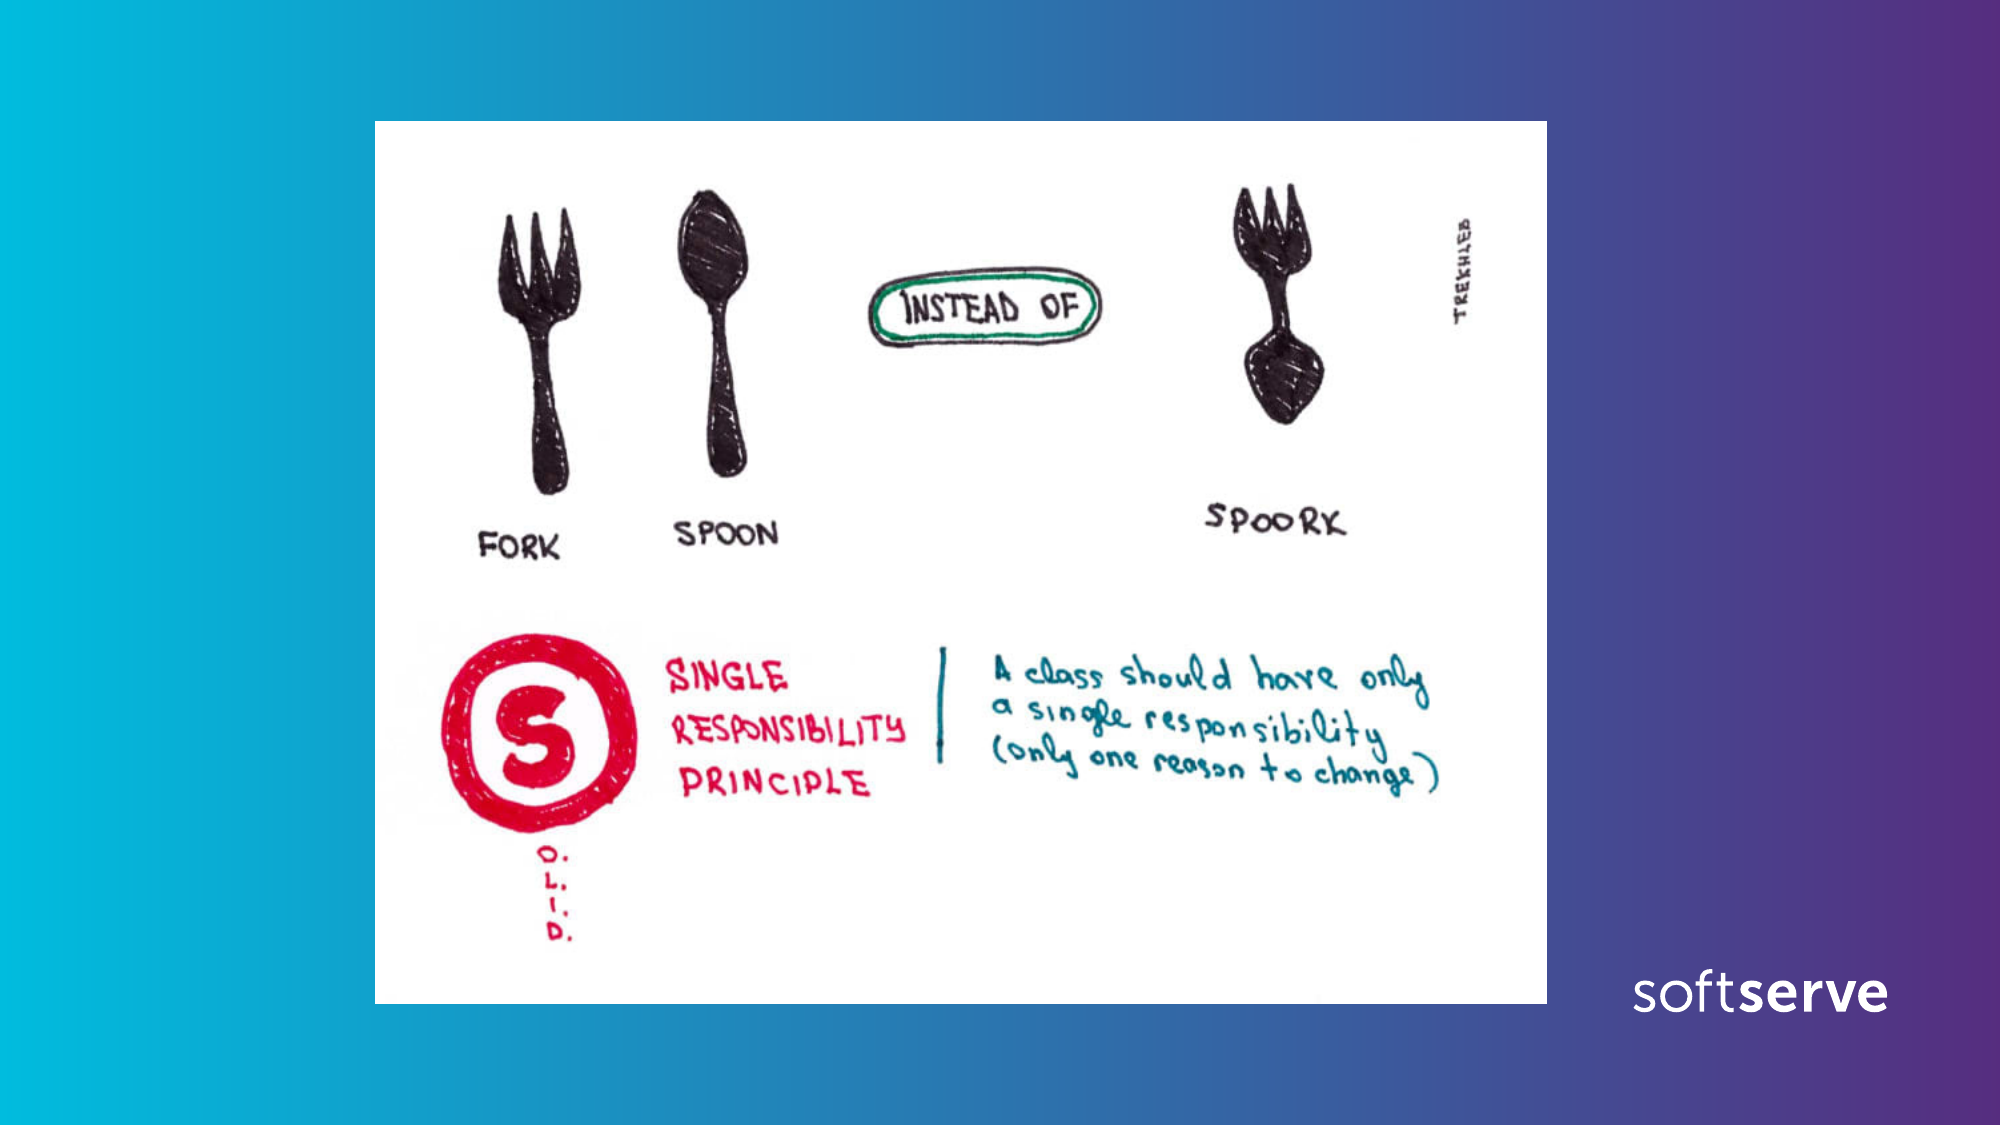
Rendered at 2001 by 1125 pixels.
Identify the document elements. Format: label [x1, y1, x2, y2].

picture [376, 0, 1547, 1125]
